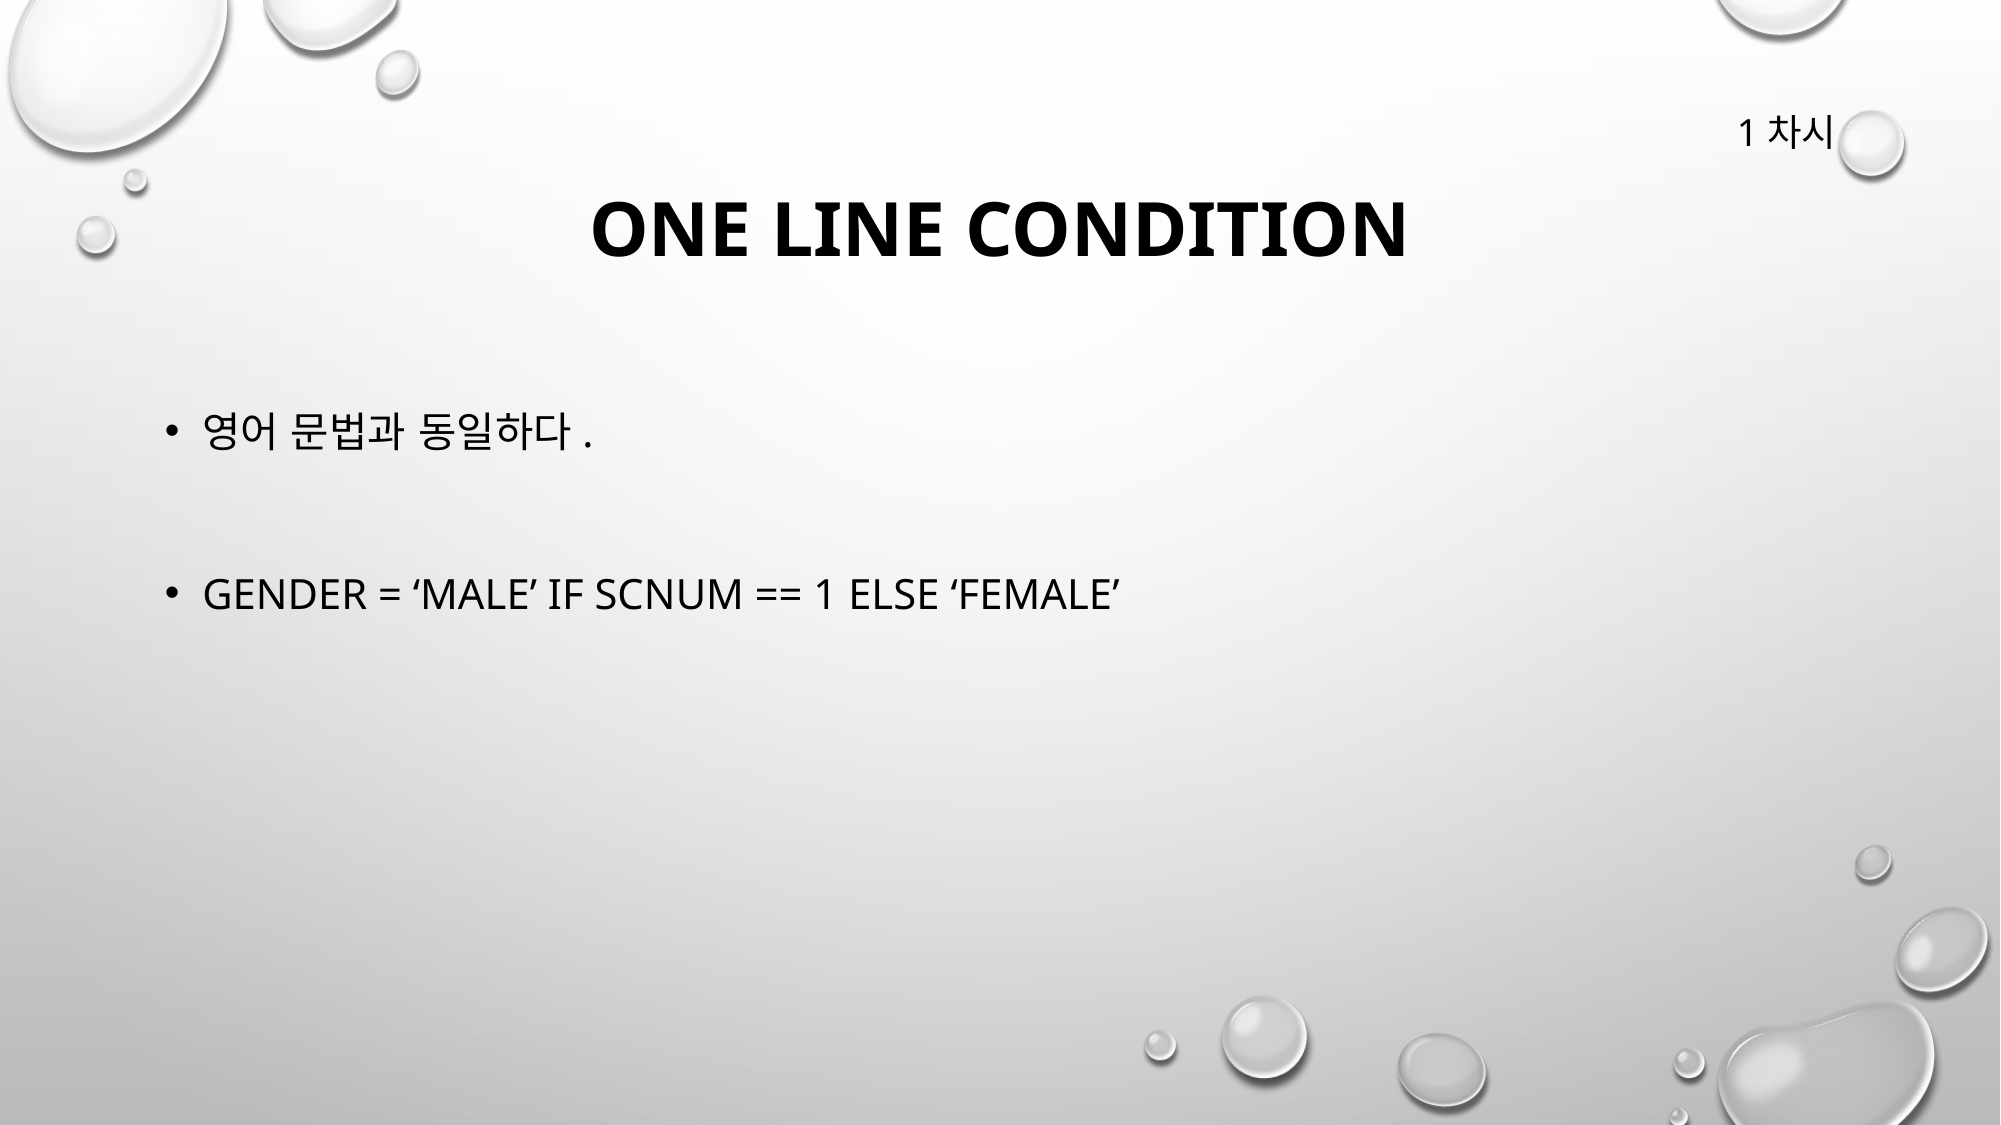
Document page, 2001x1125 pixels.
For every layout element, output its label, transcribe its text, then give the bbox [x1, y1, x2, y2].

picture [0, 0, 2000, 1125]
title One line condition [149, 101, 1851, 364]
text_box 1차시 [1722, 101, 1852, 162]
list 영어 문법과 동일하다. Gender = ‘male’ if scnum == 1 else ‘female’ [149, 388, 1850, 950]
